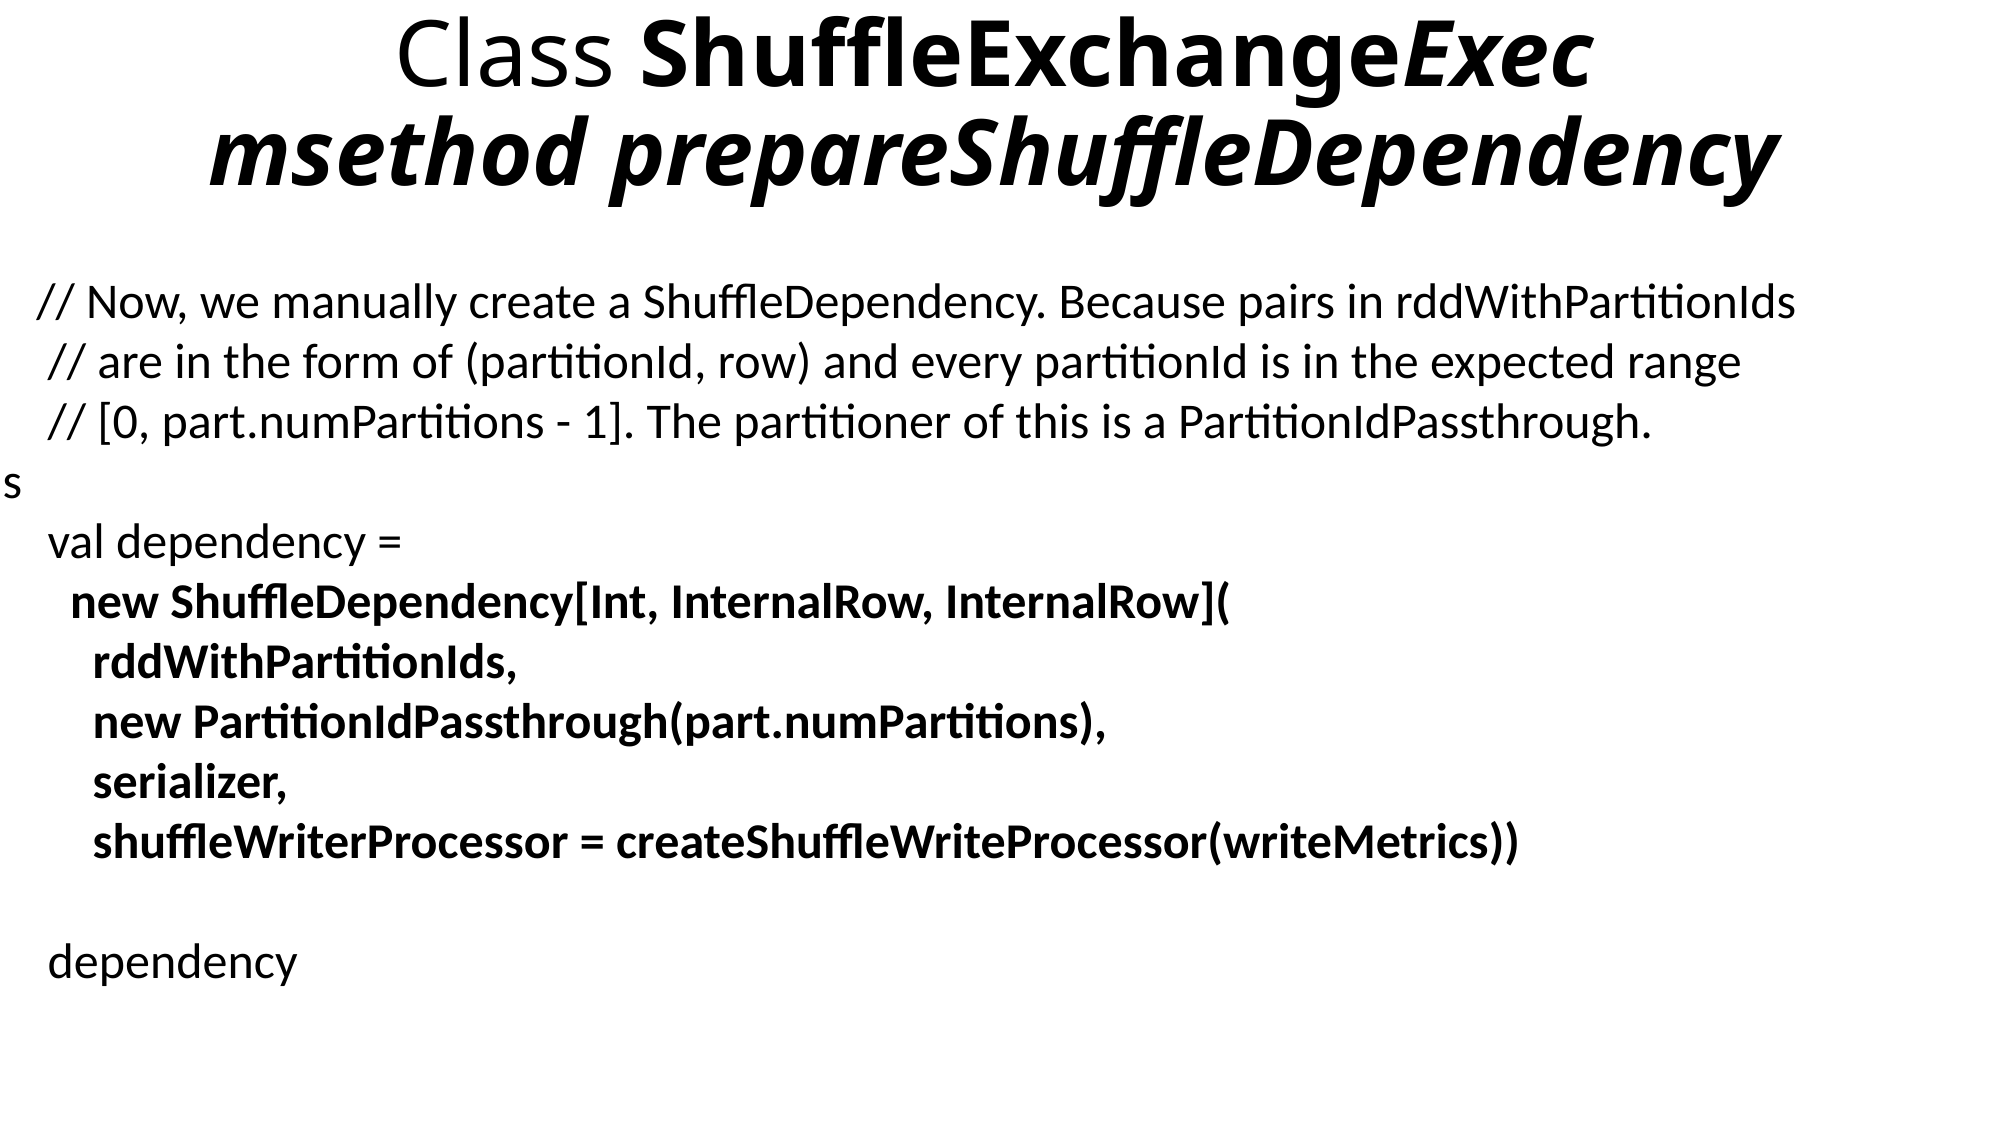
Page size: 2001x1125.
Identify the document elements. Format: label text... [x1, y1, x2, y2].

text_box Class ShuffleExchangeExec msethod prepareShuffleDependency [0, 0, 1989, 218]
text_box // Now, we manually create a ShuffleDependency. Because pairs in rddWithPartitionIds // are in the form of (partitionId, row) and every partitionId is in the expected range // [0, part.numPartitions - 1]. The partitioner of this is a PartitionIdPassthrough. s val dependency = new ShuffleDependency[Int, InternalRow, InternalRow]( rddWithPartitionIds, new PartitionIdPassthrough(part.numPartitions), serializer, shuffleWriterProcessor = createShuffleWriteProcessor(writeMetrics)) dependency [0, 261, 1989, 997]
